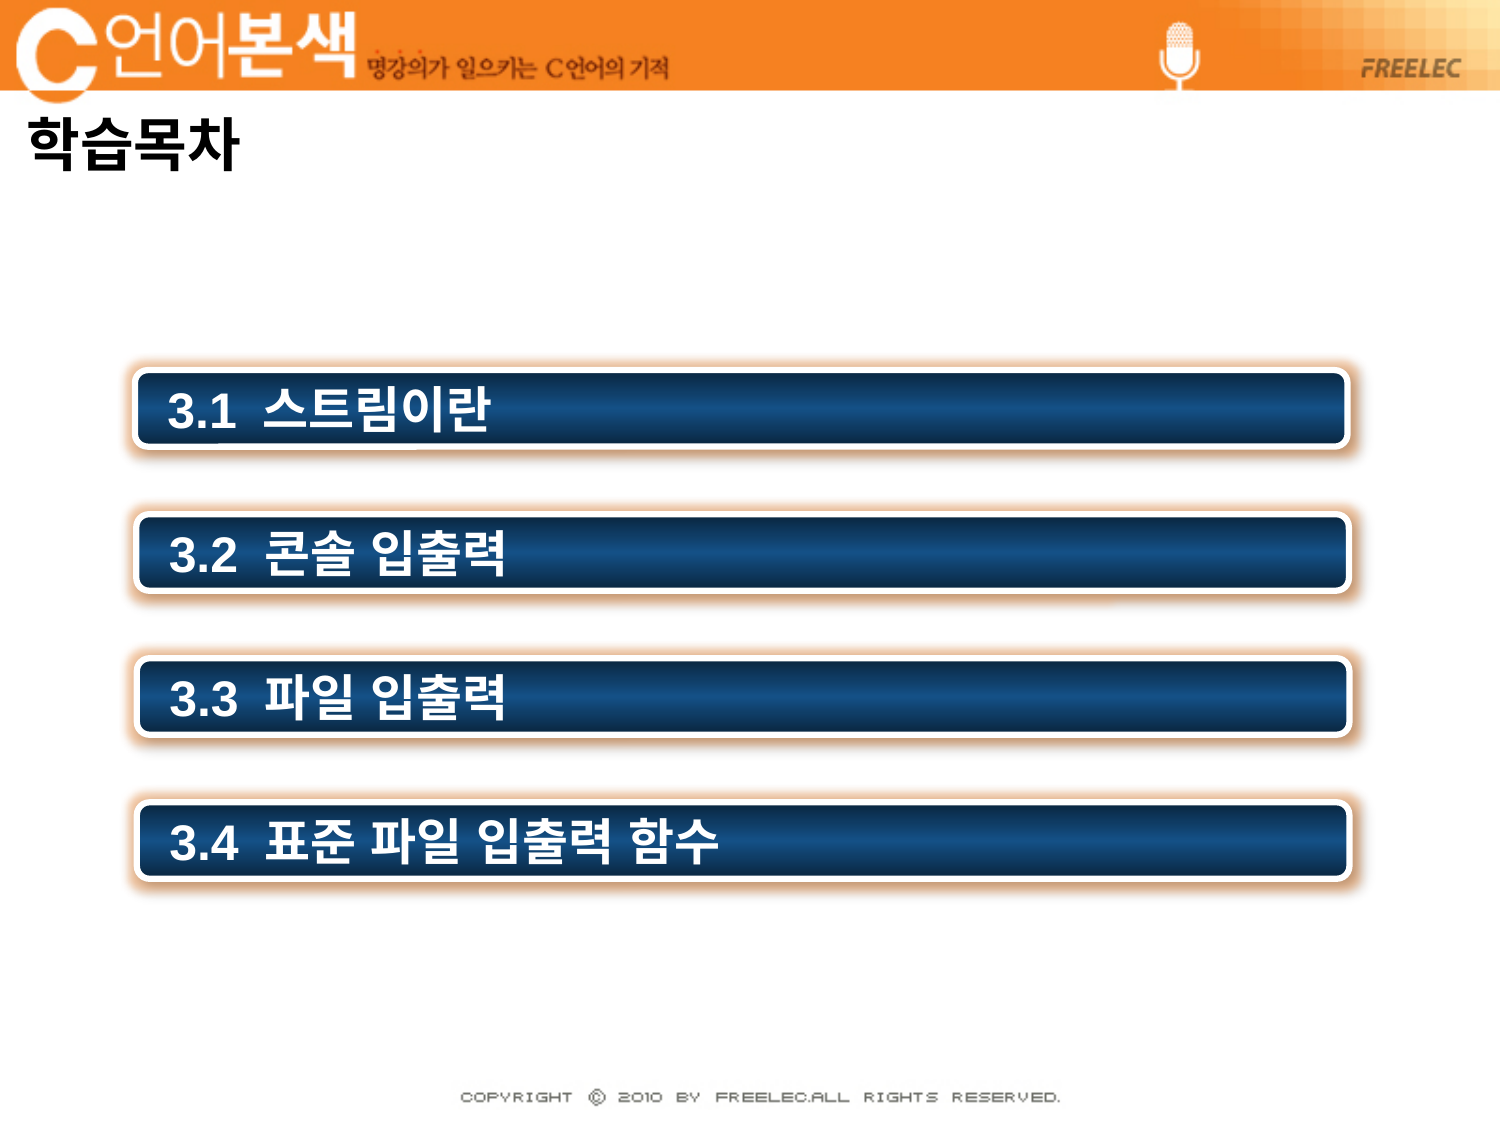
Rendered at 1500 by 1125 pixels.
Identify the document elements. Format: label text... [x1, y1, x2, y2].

text_box 3.1 스트림이란 [134, 370, 1348, 447]
title 학습목차 [11, 107, 1500, 178]
text_box 3.4 표준 파일 입출력 함수 [136, 802, 1350, 879]
picture [0, 0, 1500, 1125]
text_box 3.2 콘솔 입출력 [136, 514, 1349, 591]
text_box 3.3 파일 입출력 [136, 658, 1350, 735]
